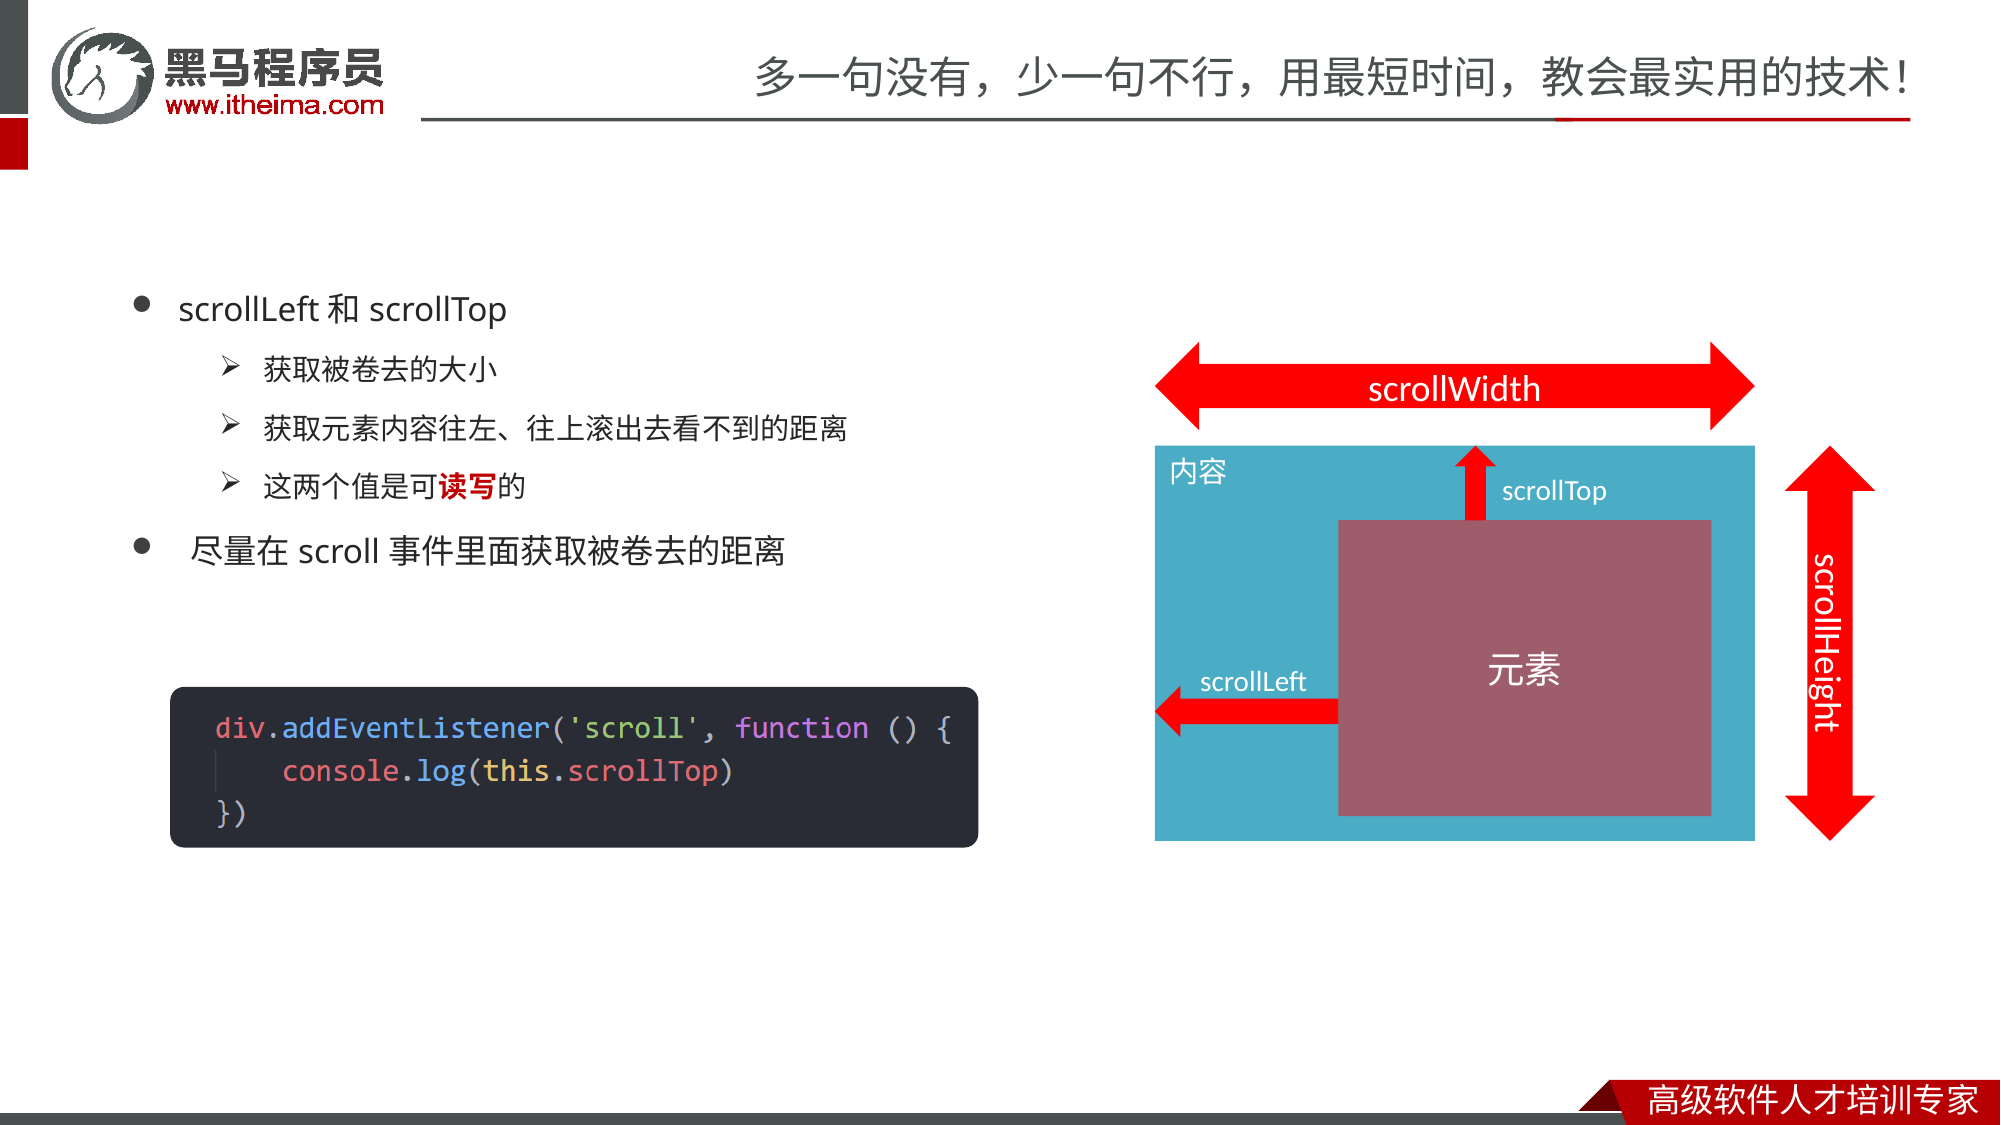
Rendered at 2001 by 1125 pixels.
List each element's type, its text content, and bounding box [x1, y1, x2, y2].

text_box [1154, 341, 1876, 842]
list scrollLeft和scrollTop 获取被卷去的大小 获取元素内容往左、往上滚出去看不到的距离 这两个值是可读写的 尽量在scroll事件里面获取被卷去的距离 [116, 261, 1876, 1008]
picture [169, 686, 979, 848]
picture [50, 26, 384, 125]
